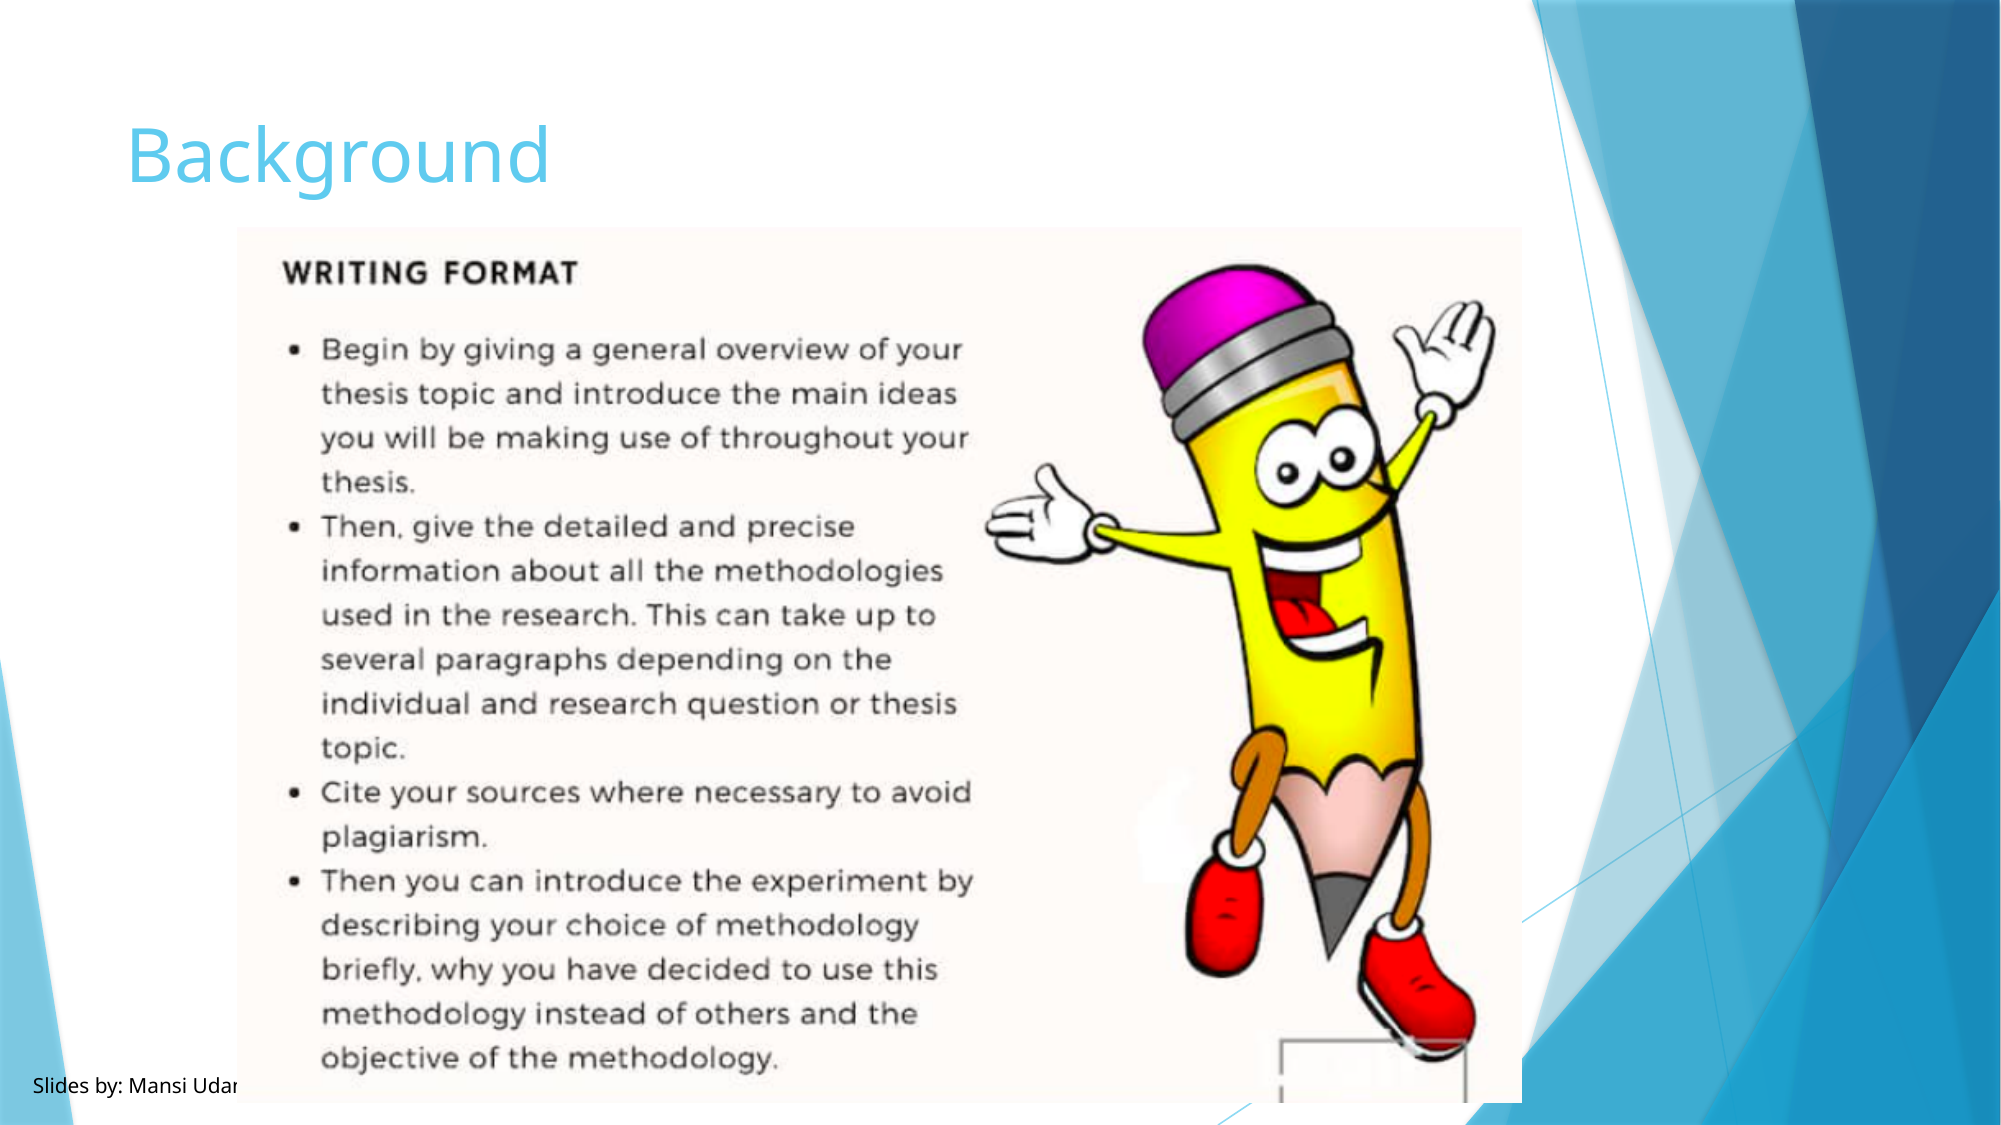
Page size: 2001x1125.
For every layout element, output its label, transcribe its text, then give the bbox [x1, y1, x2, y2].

title Background [111, 99, 1522, 234]
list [236, 226, 1522, 1104]
